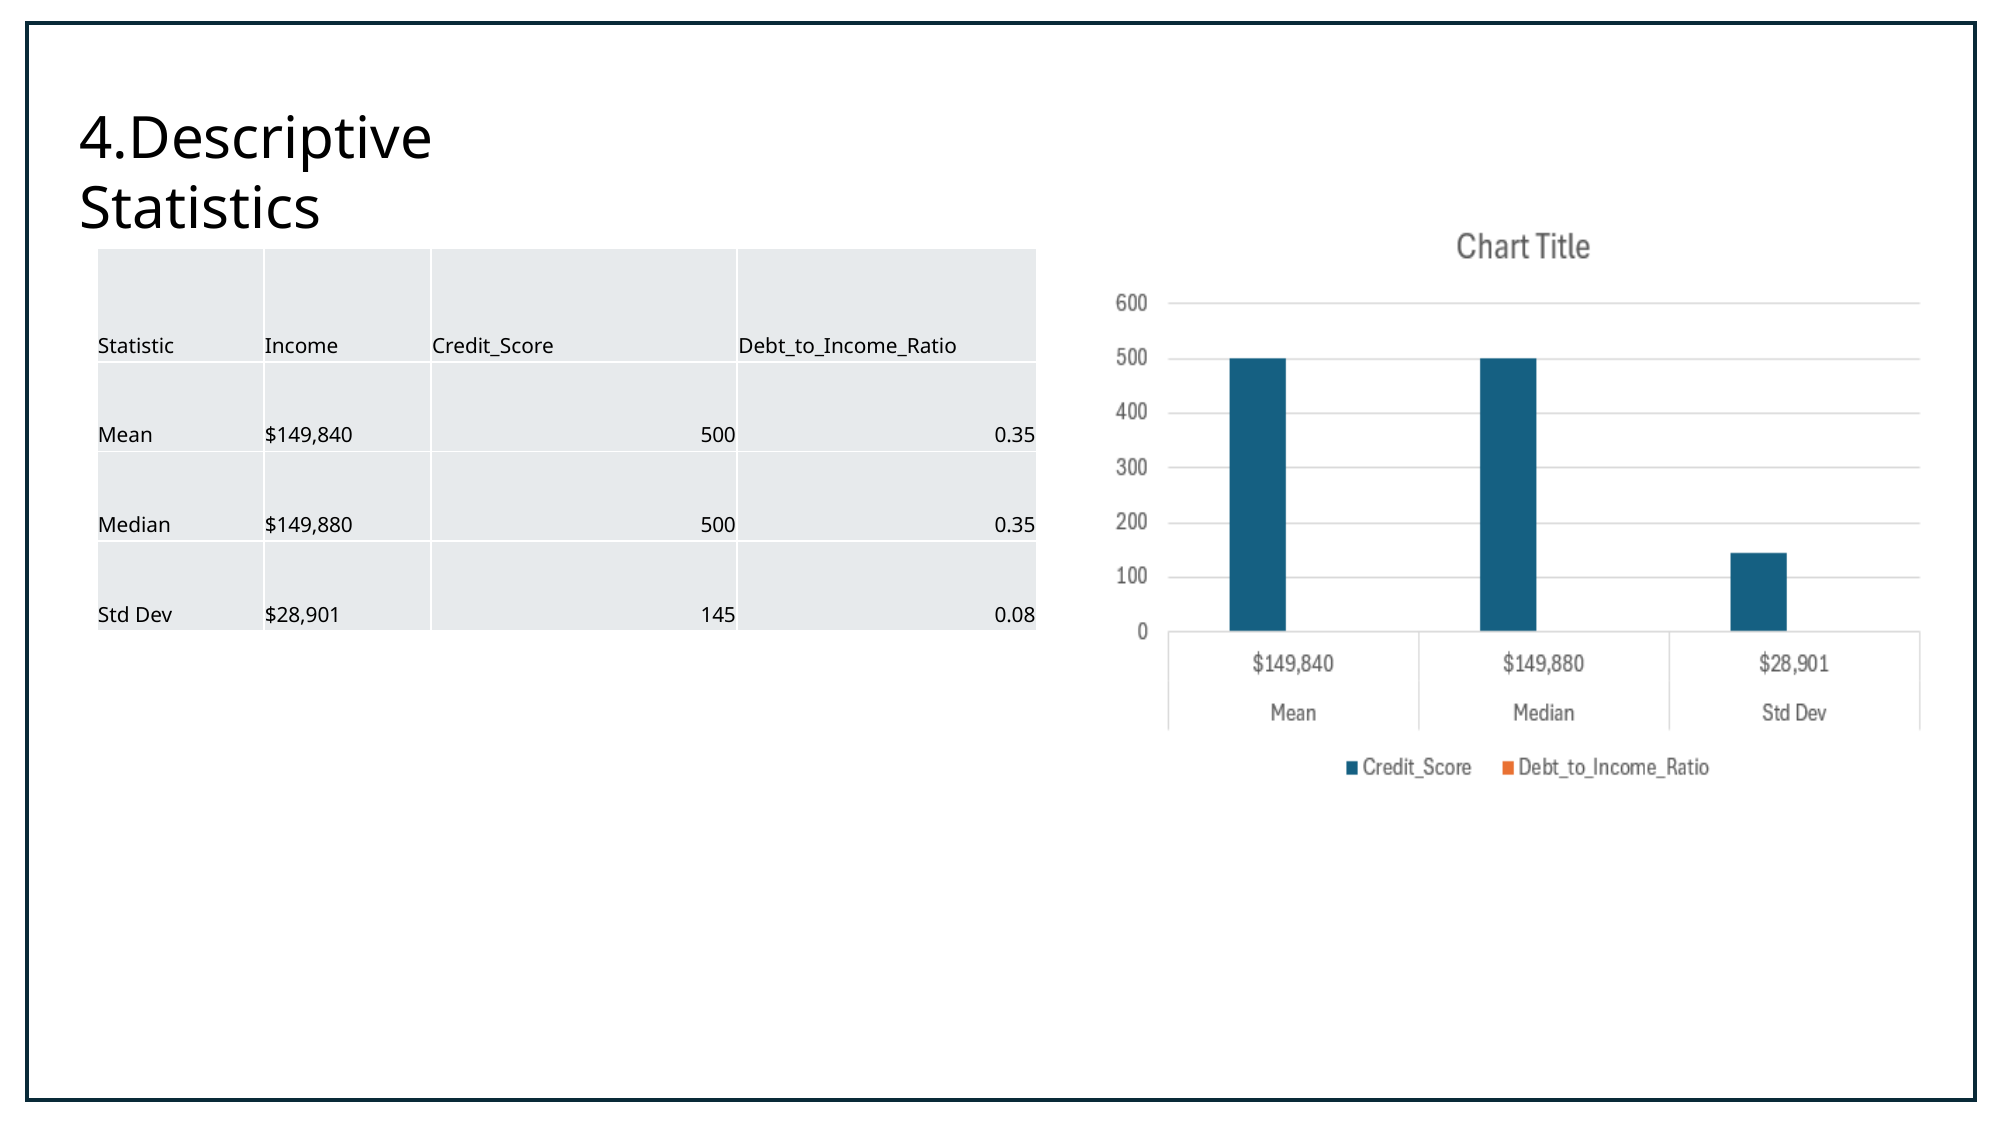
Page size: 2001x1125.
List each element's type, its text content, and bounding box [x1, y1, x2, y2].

table_cell 145 [432, 542, 736, 630]
table_cell 0.08 [738, 542, 1036, 630]
table_header Statistic [98, 249, 263, 361]
table_cell $28,901 [265, 542, 430, 630]
table_cell 0.35 [738, 363, 1036, 451]
table_header Debt_to_Income_Ratio [738, 249, 1036, 361]
picture [1106, 213, 1939, 793]
table_header Income [265, 249, 430, 361]
table_cell $149,840 [265, 363, 430, 451]
table_header Credit_Score [432, 249, 736, 361]
text_box [25, 22, 1976, 1101]
table_cell $149,880 [265, 452, 430, 540]
text_box 4.Descriptive Statistics [65, 92, 675, 248]
table_cell 500 [432, 452, 736, 540]
table_cell 500 [432, 363, 736, 451]
table_cell 0.35 [738, 452, 1036, 540]
table_cell Median [98, 452, 263, 540]
table_cell Std Dev [98, 542, 263, 630]
table_cell Mean [98, 363, 263, 451]
